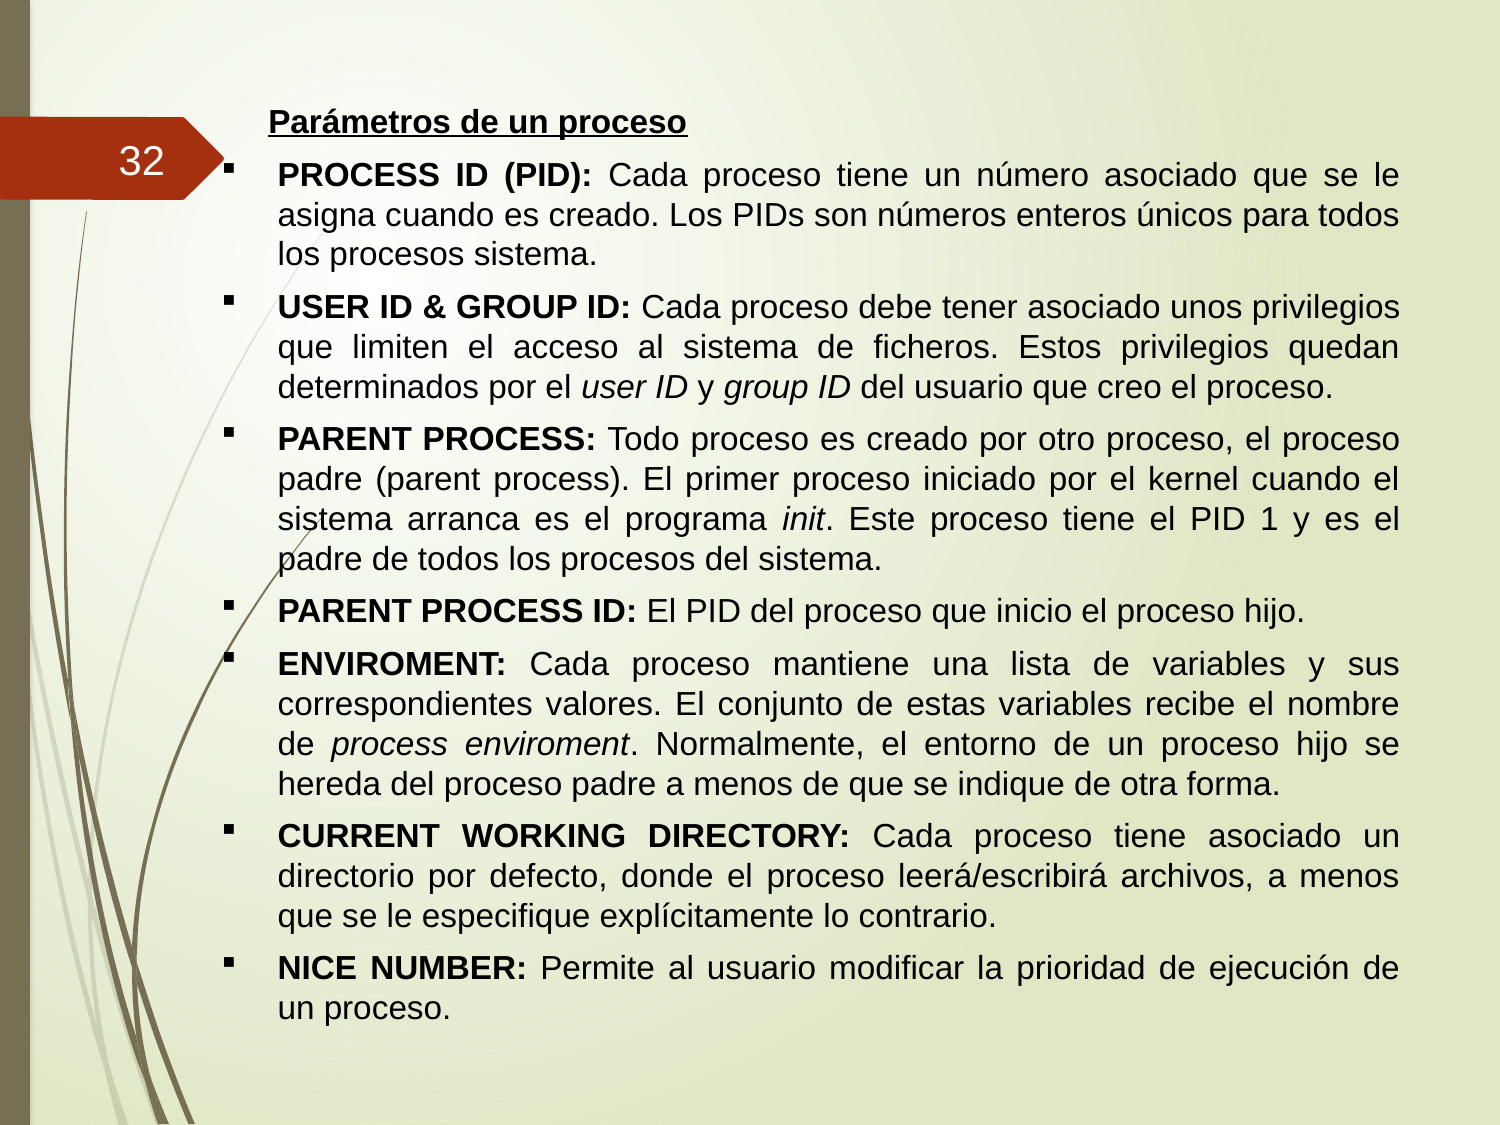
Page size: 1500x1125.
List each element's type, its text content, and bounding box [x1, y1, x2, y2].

slide_number 32 [83, 129, 180, 189]
text_box Parámetros de un proceso PROCESS ID (PID): Cada proceso tiene un número asociado que se le asigna cuando es creado. Los PIDs son números enteros únicos para todos los procesos sistema. USER ID & GROUP ID: Cada proceso debe tener asociado unos privilegios que limiten el acceso al sistema de ficheros. Estos privilegios quedan determinados por el user ID y group ID del usuario que creo el proceso. PARENT PROCESS: Todo proceso es creado por otro proceso, el proceso padre (parent process). El primer proceso iniciado por el kernel cuando el sistema arranca es el programa init. Este proceso tiene el PID 1 y es el padre de todos los procesos del sistema. PARENT PROCESS ID: El PID del proceso que inicio el proceso hijo. ENVIROMENT: Cada proceso mantiene una lista de variables y sus correspondientes valores. El conjunto de estas variables recibe el nombre de process enviroment. Normalmente, el entorno de un proceso hijo se hereda del proceso padre a menos de que se indique de otra forma. CURRENT WORKING DIRECTORY: Cada proceso tiene asociado un directorio por defecto, donde el proceso leerá/escribirá archivos, a menos que se le especifique explícitamente lo contrario. NICE NUMBER: Permite al usuario modificar la prioridad de ejecución de un proceso. [206, 92, 1417, 1034]
